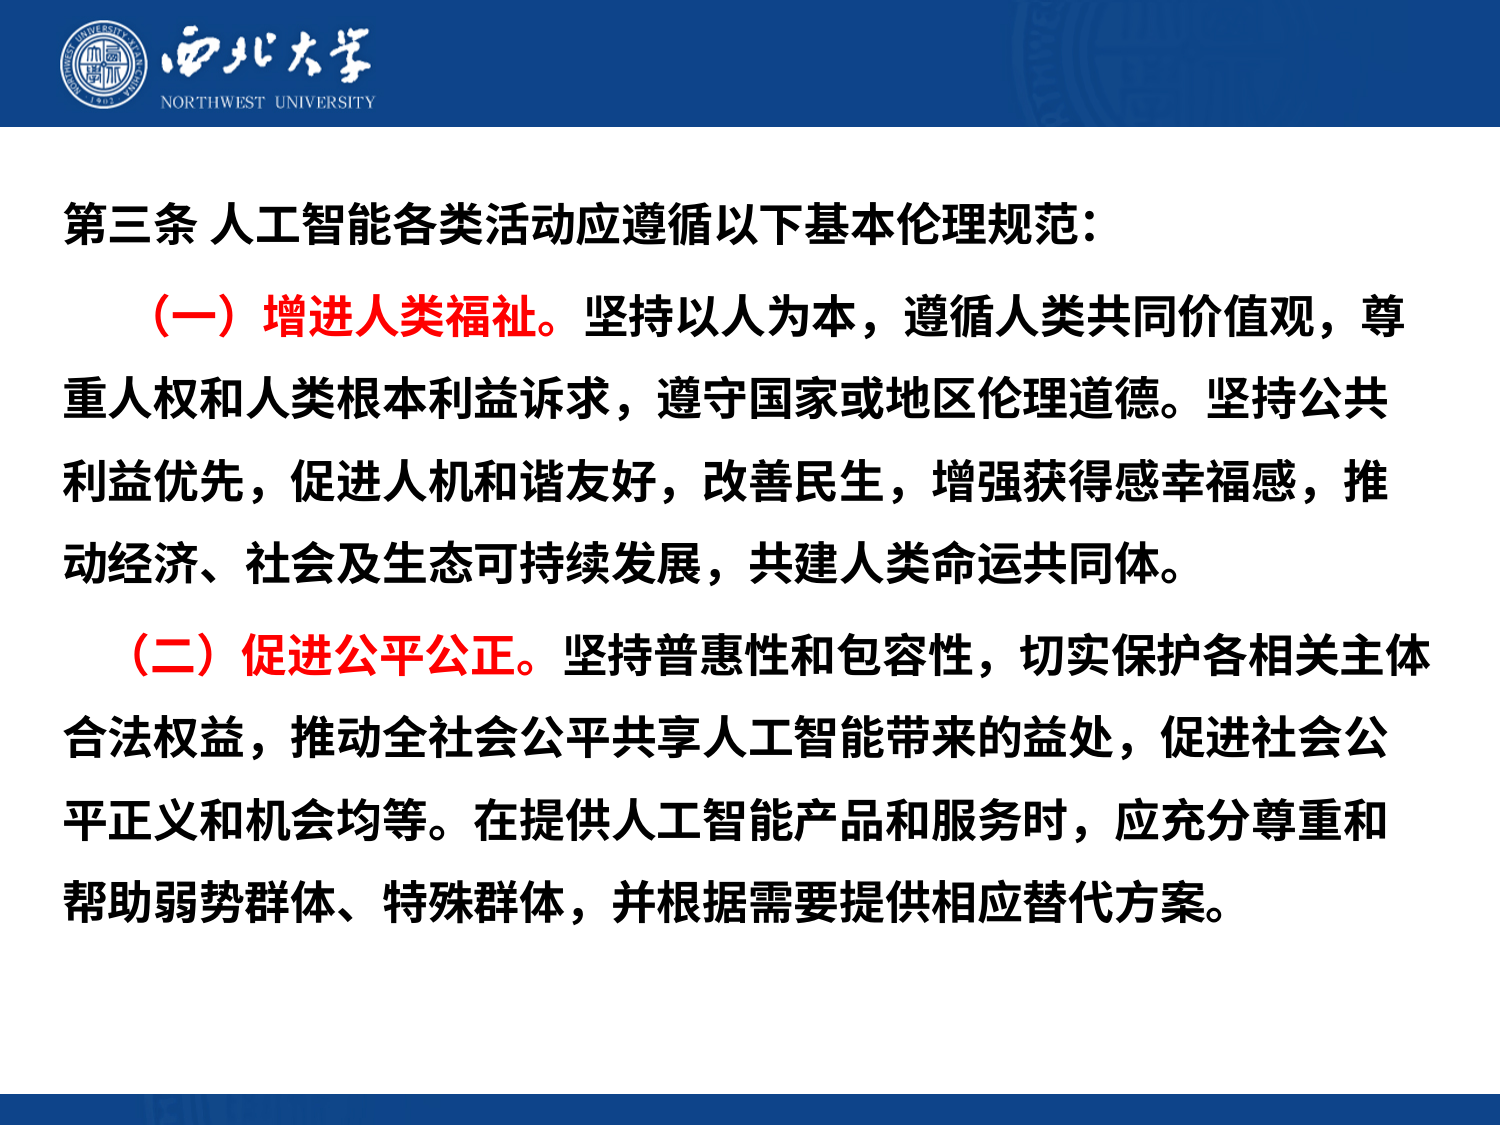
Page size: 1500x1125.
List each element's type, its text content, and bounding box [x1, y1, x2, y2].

picture [0, 0, 1500, 127]
list 第三条 人工智能各类活动应遵循以下基本伦理规范： （一）增进人类福祉。坚持以人为本，遵循人类共同价值观，尊重人权和人类根本利益诉求，遵守国家或地区伦理道德。坚持公共利益优先，促进人机和谐友好，改善民生，增强获得感幸福感，推动经济、社会及生态可持续发展，共建人类命运共同体。 （二）促进公平公正。坚持普惠性和包容性，切实保护各相关主体合法权益，推动全社会公平共享人工智能带来的益处，促进社会公平正义和机会均等。在提供人工智能产品和服务时，应充分尊重和帮助弱势群体、特殊群体，并根据需要提供相应替代方案。 [47, 160, 1447, 1047]
picture [0, 1094, 1500, 1125]
